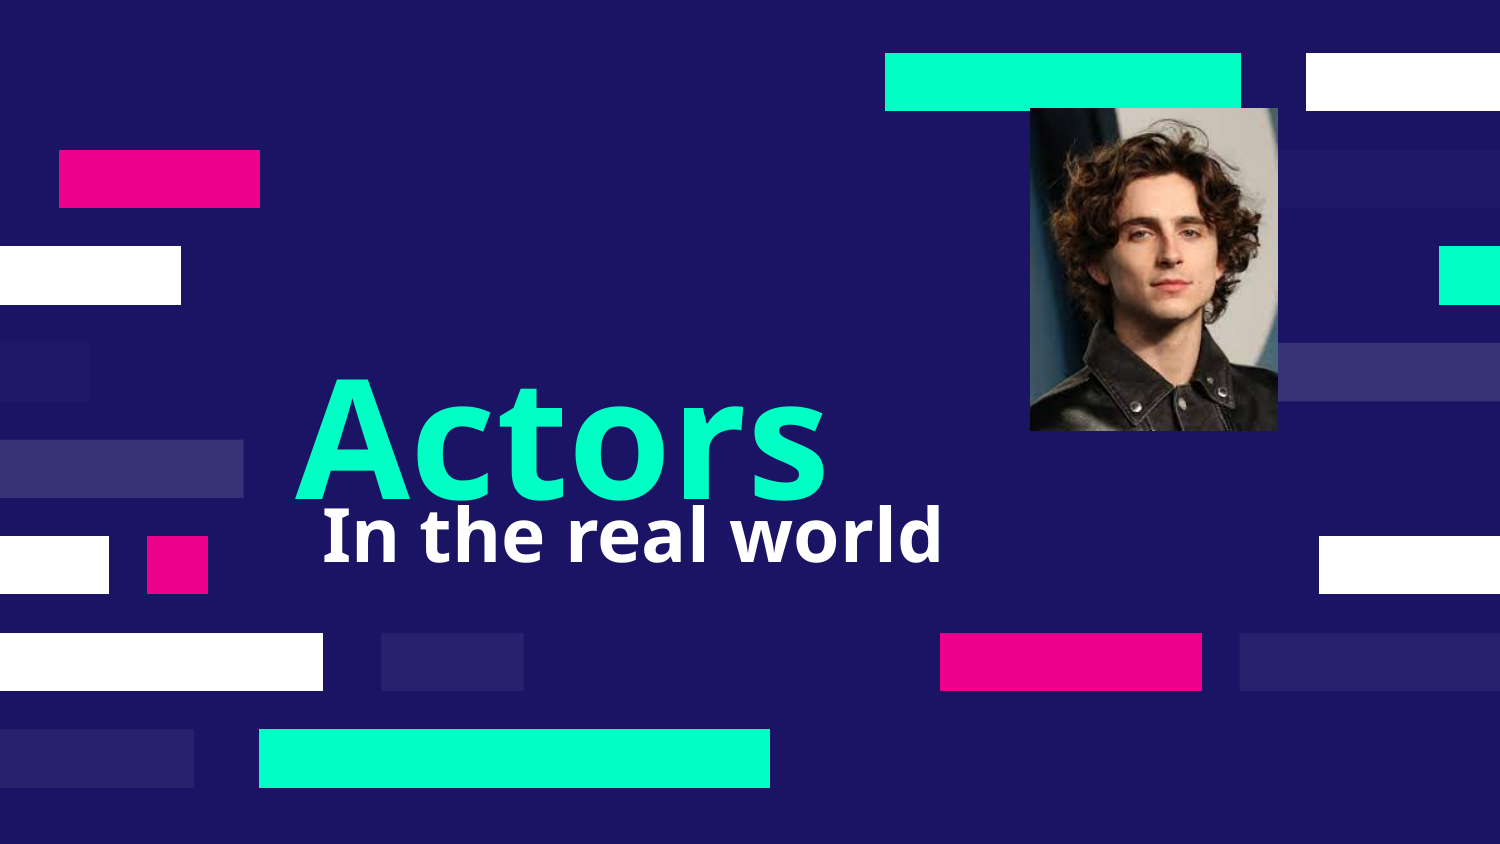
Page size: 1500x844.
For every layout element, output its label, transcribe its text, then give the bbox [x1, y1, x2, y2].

title In the real world [0, 495, 1325, 570]
picture [1030, 108, 1278, 431]
title Actors [0, 452, 1254, 533]
